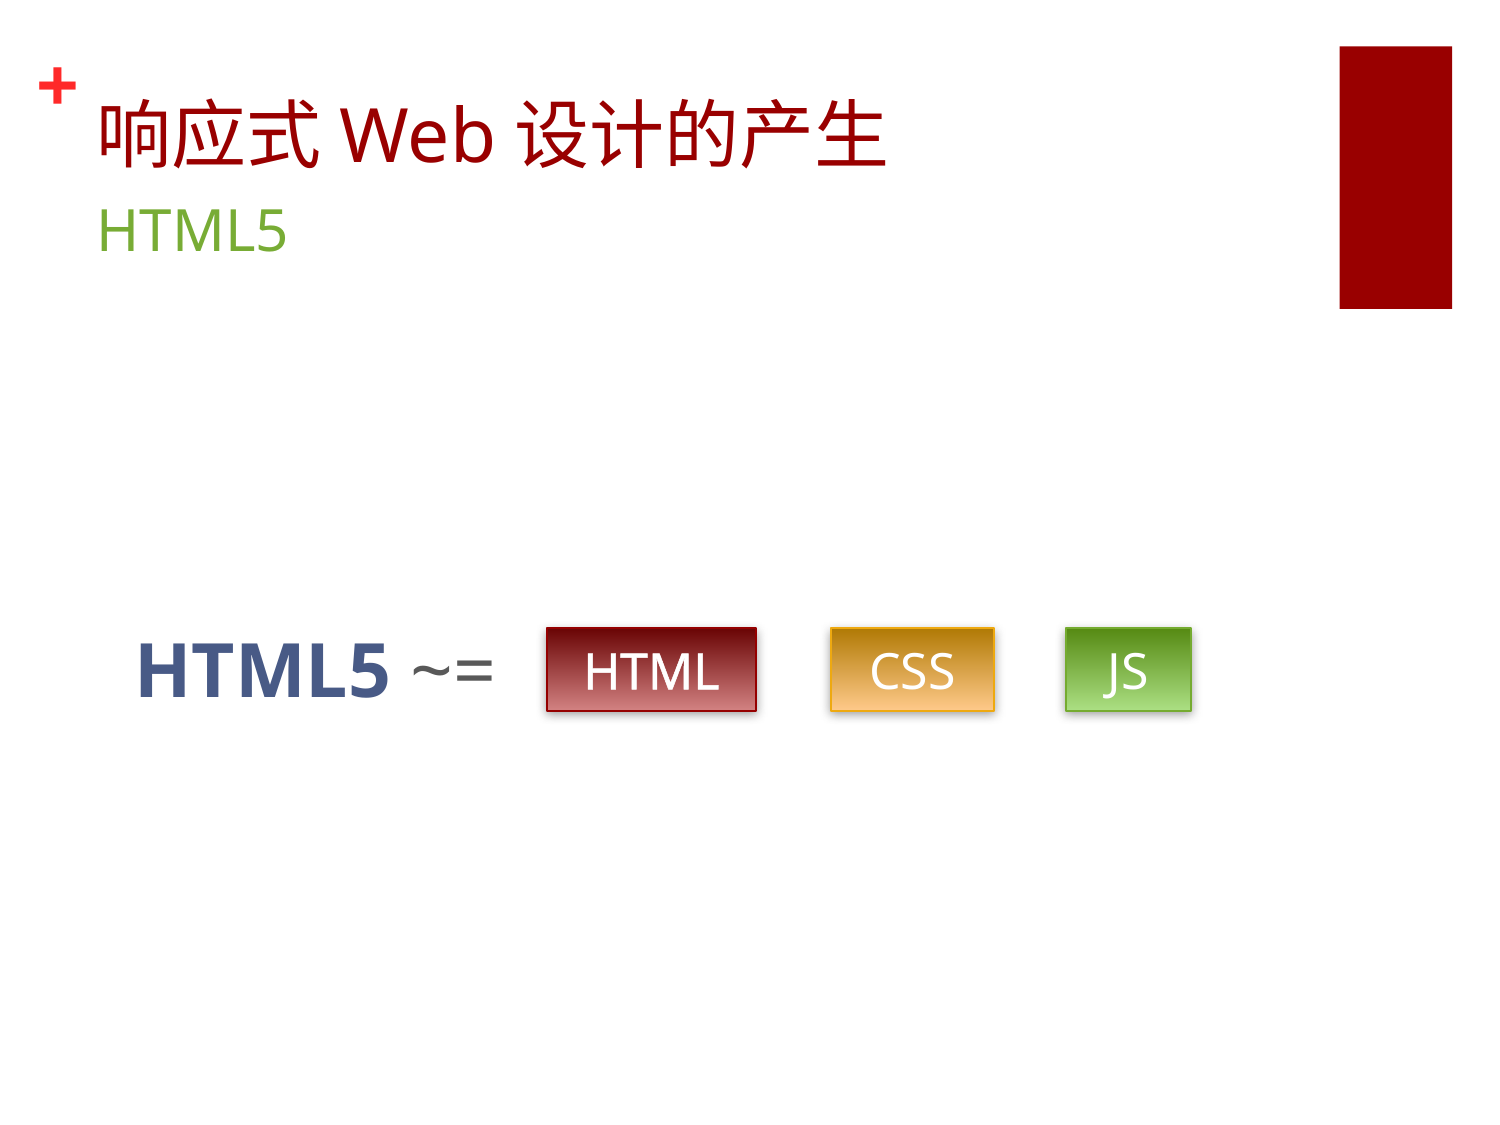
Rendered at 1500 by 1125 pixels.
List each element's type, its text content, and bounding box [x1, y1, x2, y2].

text_box HTML [546, 627, 757, 712]
title 响应式Web设计的产生 [81, 22, 1322, 185]
text_box JS [1065, 627, 1192, 712]
list HTML5 [81, 185, 1322, 313]
list HTML5 ~= + + [81, 324, 1322, 1005]
text_box CSS [830, 627, 995, 712]
